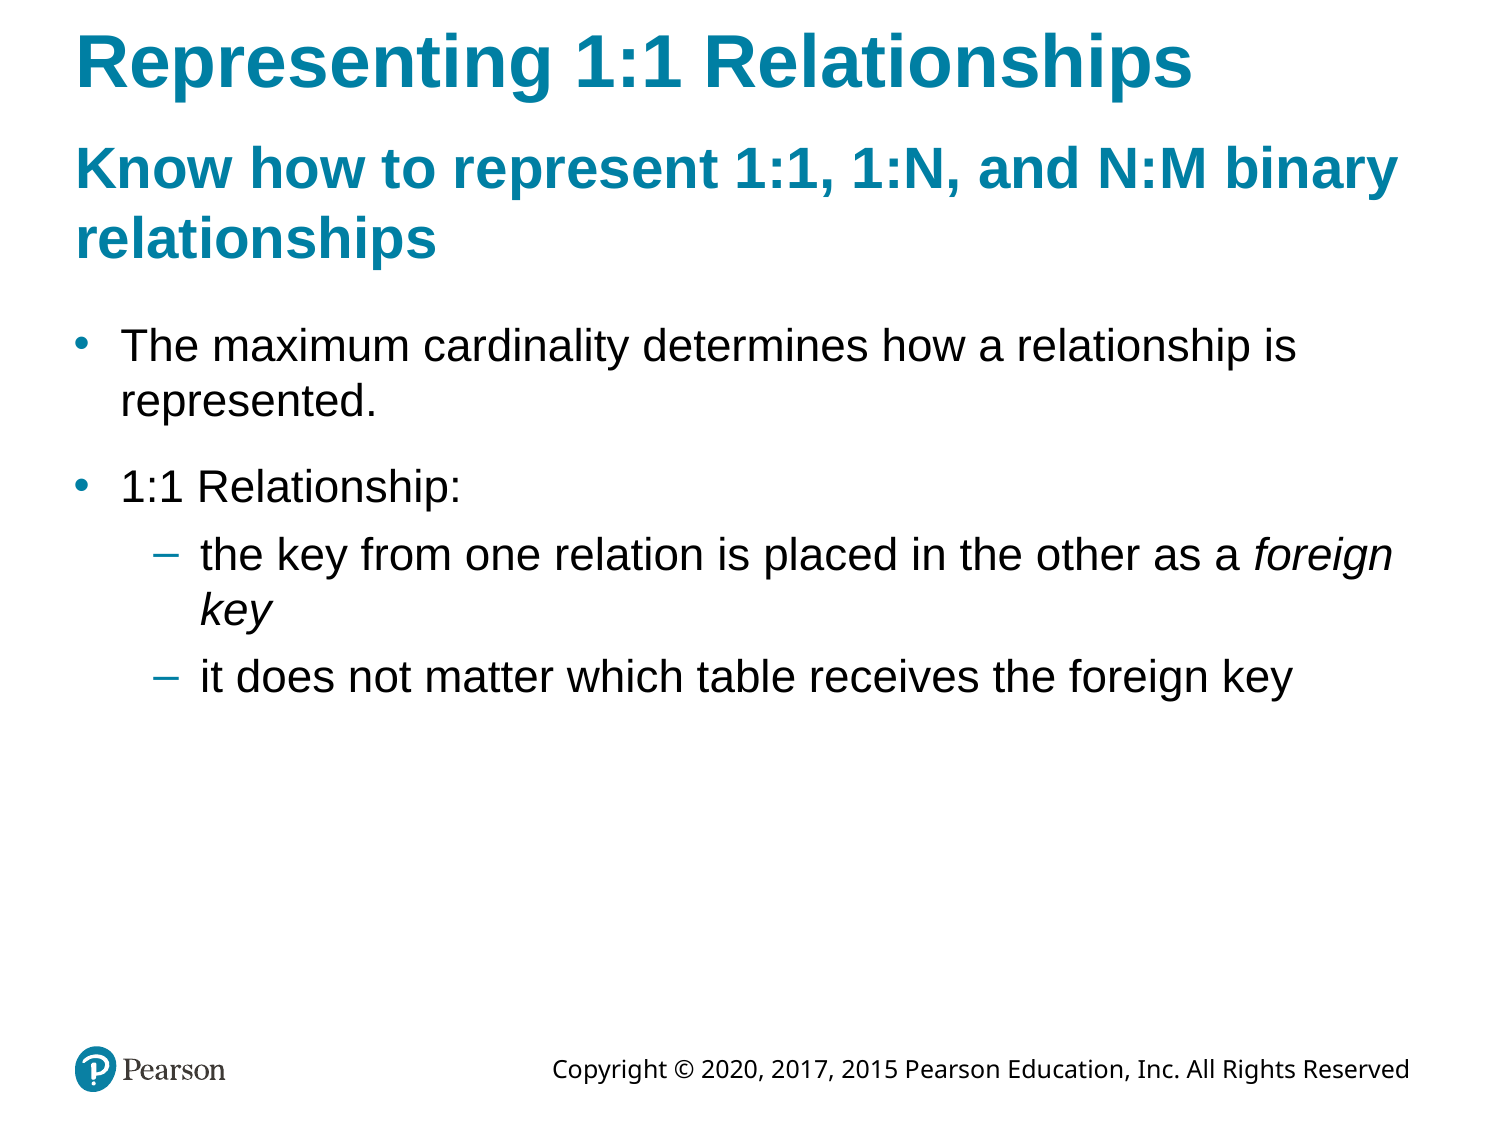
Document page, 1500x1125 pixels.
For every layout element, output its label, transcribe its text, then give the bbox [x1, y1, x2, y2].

list Know how to represent 1:1, 1:N, and N:M binary relationships [75, 126, 1413, 274]
list The maximum cardinality determines how a relationship is represented. 1:1 Relationship: the key from one relation is placed in the other as a foreign key it does not matter which table receives the foreign key [73, 315, 1411, 716]
title Representing 1:1 Relationships [75, 4, 1413, 111]
